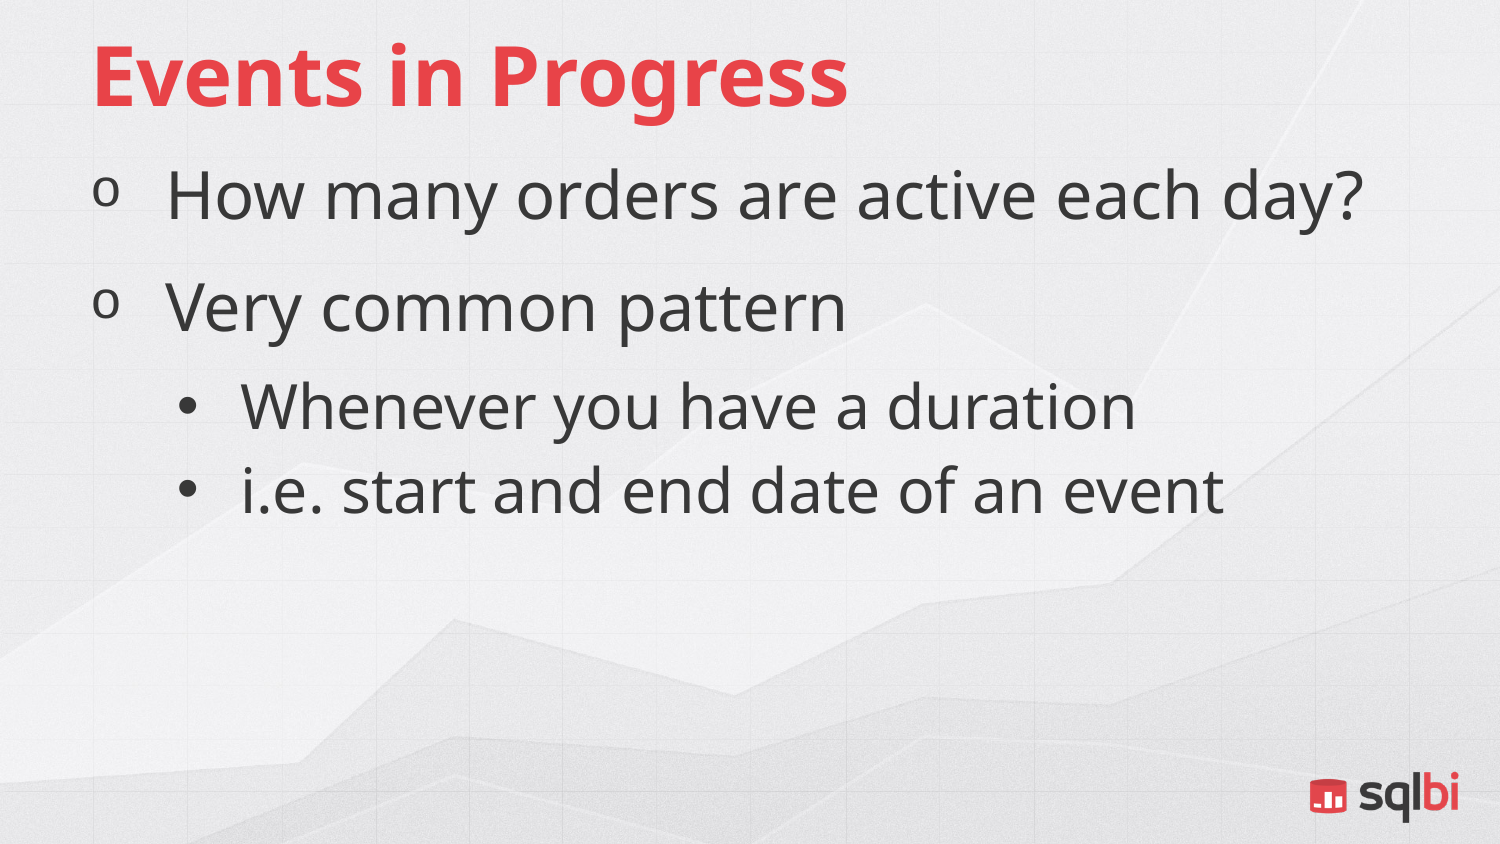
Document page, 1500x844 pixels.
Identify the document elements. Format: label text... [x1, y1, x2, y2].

title Events in Progress [75, 1, 1500, 146]
picture [0, 0, 1500, 844]
list How many orders are active each day? Very common pattern Whenever you have a duration i.e. start and end date of an event [75, 145, 1434, 818]
